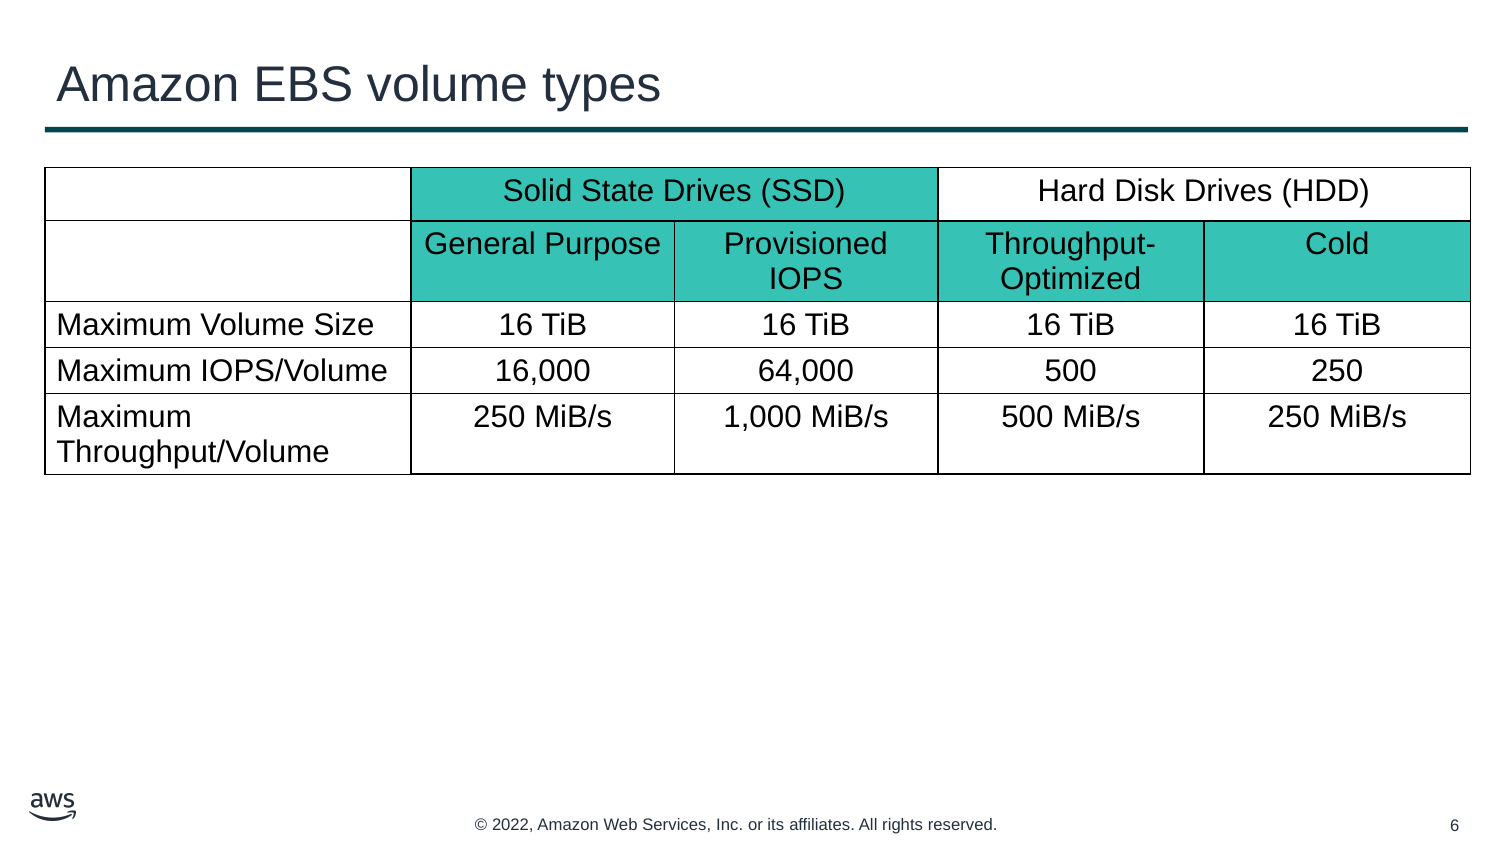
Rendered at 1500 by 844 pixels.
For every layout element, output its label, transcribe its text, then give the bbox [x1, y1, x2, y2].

table_cell 250 [1205, 348, 1470, 393]
table_cell 16 TiB [1205, 302, 1470, 347]
table_cell 500 MiB/s [939, 394, 1203, 473]
table_cell Maximum IOPS/Volume [46, 348, 410, 393]
table_cell 16 TiB [939, 302, 1203, 347]
table_cell Cold [1205, 222, 1470, 301]
table_cell Throughput-Optimized [939, 222, 1203, 301]
table_cell Maximum Throughput/Volume [46, 394, 410, 474]
table_cell 1,000 MiB/s [675, 394, 937, 473]
table_cell [46, 221, 410, 301]
table_cell General Purpose [412, 222, 674, 301]
table_cell 16 TiB [412, 302, 674, 347]
table_cell Maximum Volume Size [46, 302, 410, 347]
table_cell 64,000 [675, 348, 937, 393]
table_cell Provisioned IOPS [675, 222, 937, 301]
table_cell 250 MiB/s [412, 394, 674, 473]
table_cell 250 MiB/s [1205, 394, 1470, 473]
title Amazon EBS volume types [45, 36, 1469, 127]
table_header Hard Disk Drives (HDD) [939, 168, 1470, 220]
slide_number ‹#› [1411, 808, 1471, 841]
picture [29, 793, 76, 821]
table_header [46, 168, 410, 220]
table_cell 500 [939, 348, 1203, 393]
table_cell 16,000 [412, 348, 674, 393]
table_header Solid State Drives (SSD) [412, 168, 937, 220]
table_cell 16 TiB [675, 302, 937, 347]
